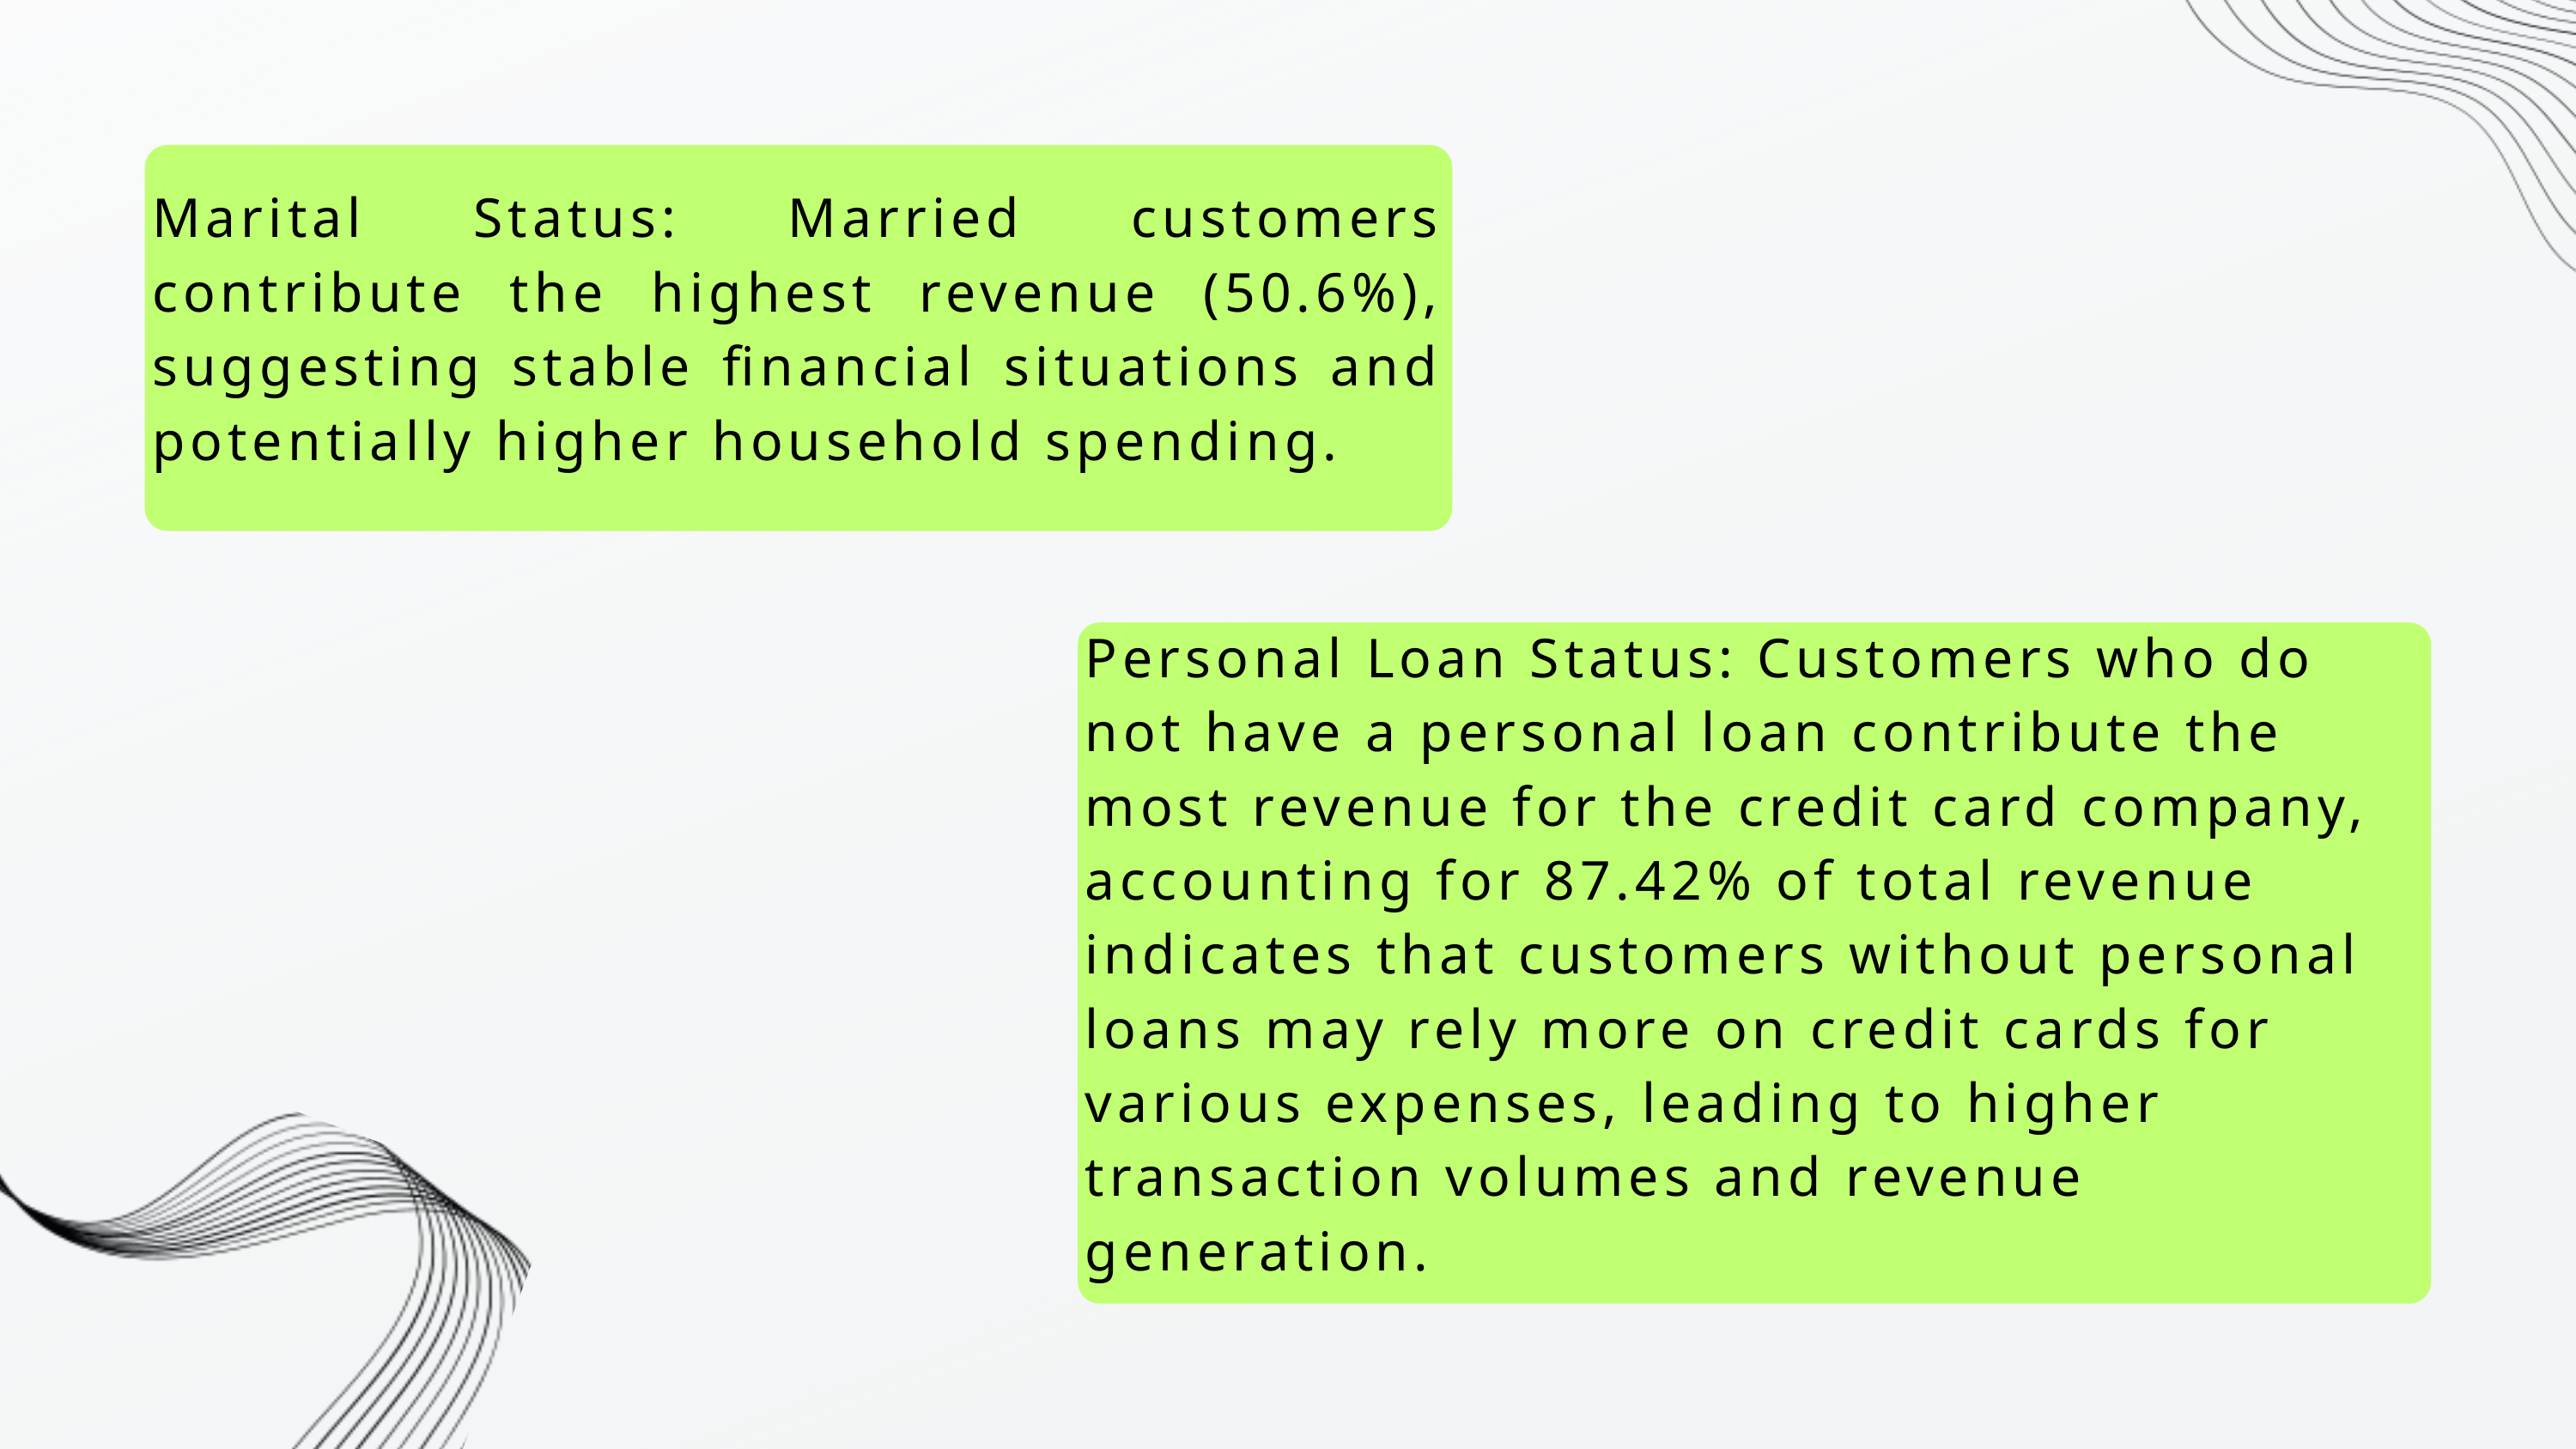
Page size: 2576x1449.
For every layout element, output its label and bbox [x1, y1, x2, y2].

text_box [2172, 0, 2576, 284]
text_box [144, 144, 1453, 531]
text_box [1077, 621, 2432, 1304]
text_box [0, 0, 2576, 1449]
text_box [0, 1001, 553, 1449]
